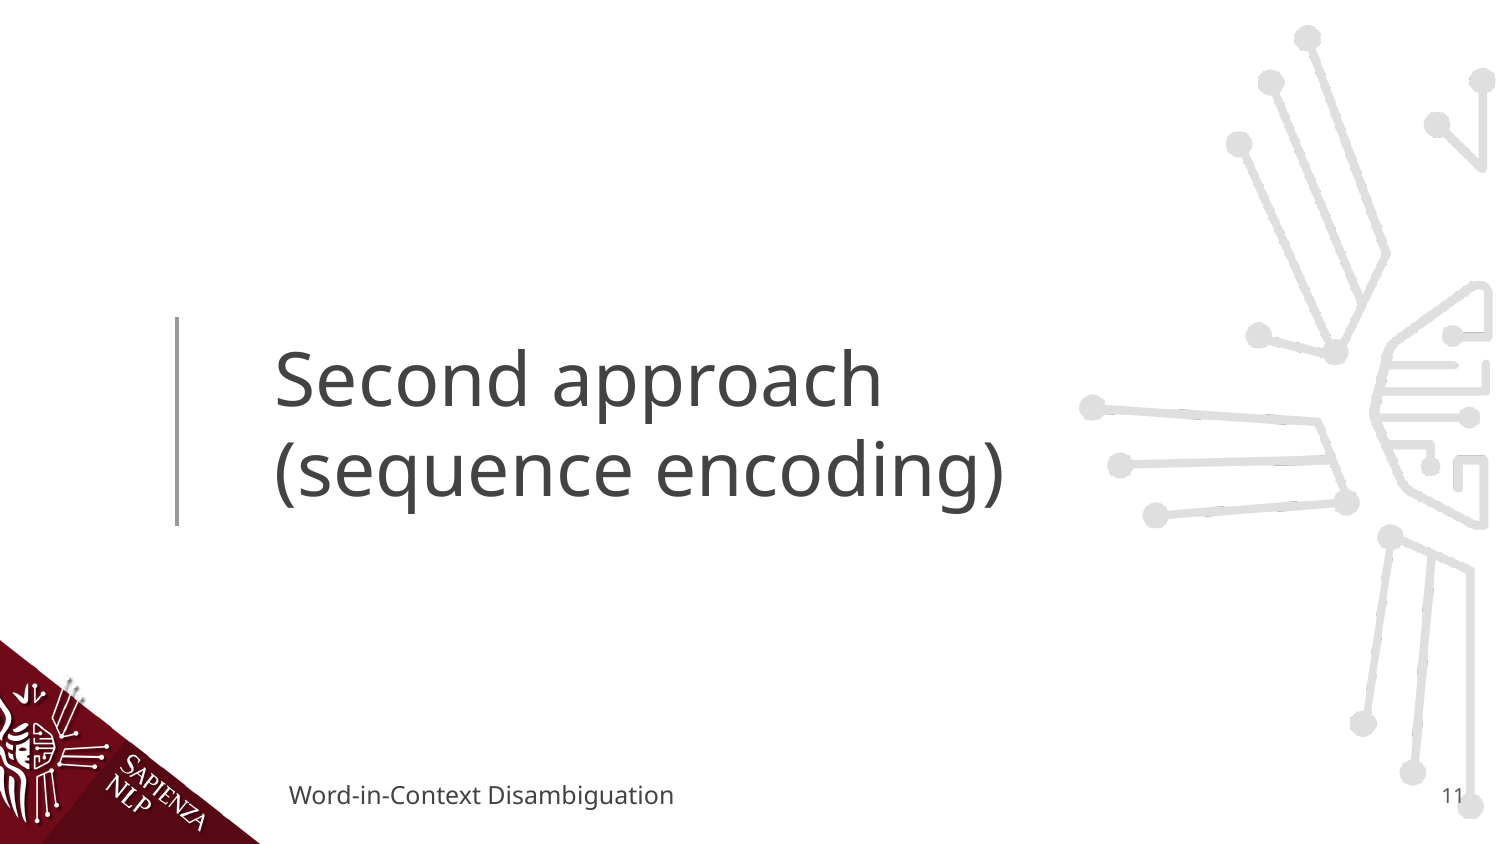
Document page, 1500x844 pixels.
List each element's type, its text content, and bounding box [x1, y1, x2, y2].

picture [1079, 25, 1500, 819]
title Word-in-Context Disambiguation [273, 764, 1415, 830]
picture [0, 640, 260, 844]
slide_number 11 [1415, 764, 1480, 830]
title Second approach (sequence encoding) [259, 352, 1449, 491]
